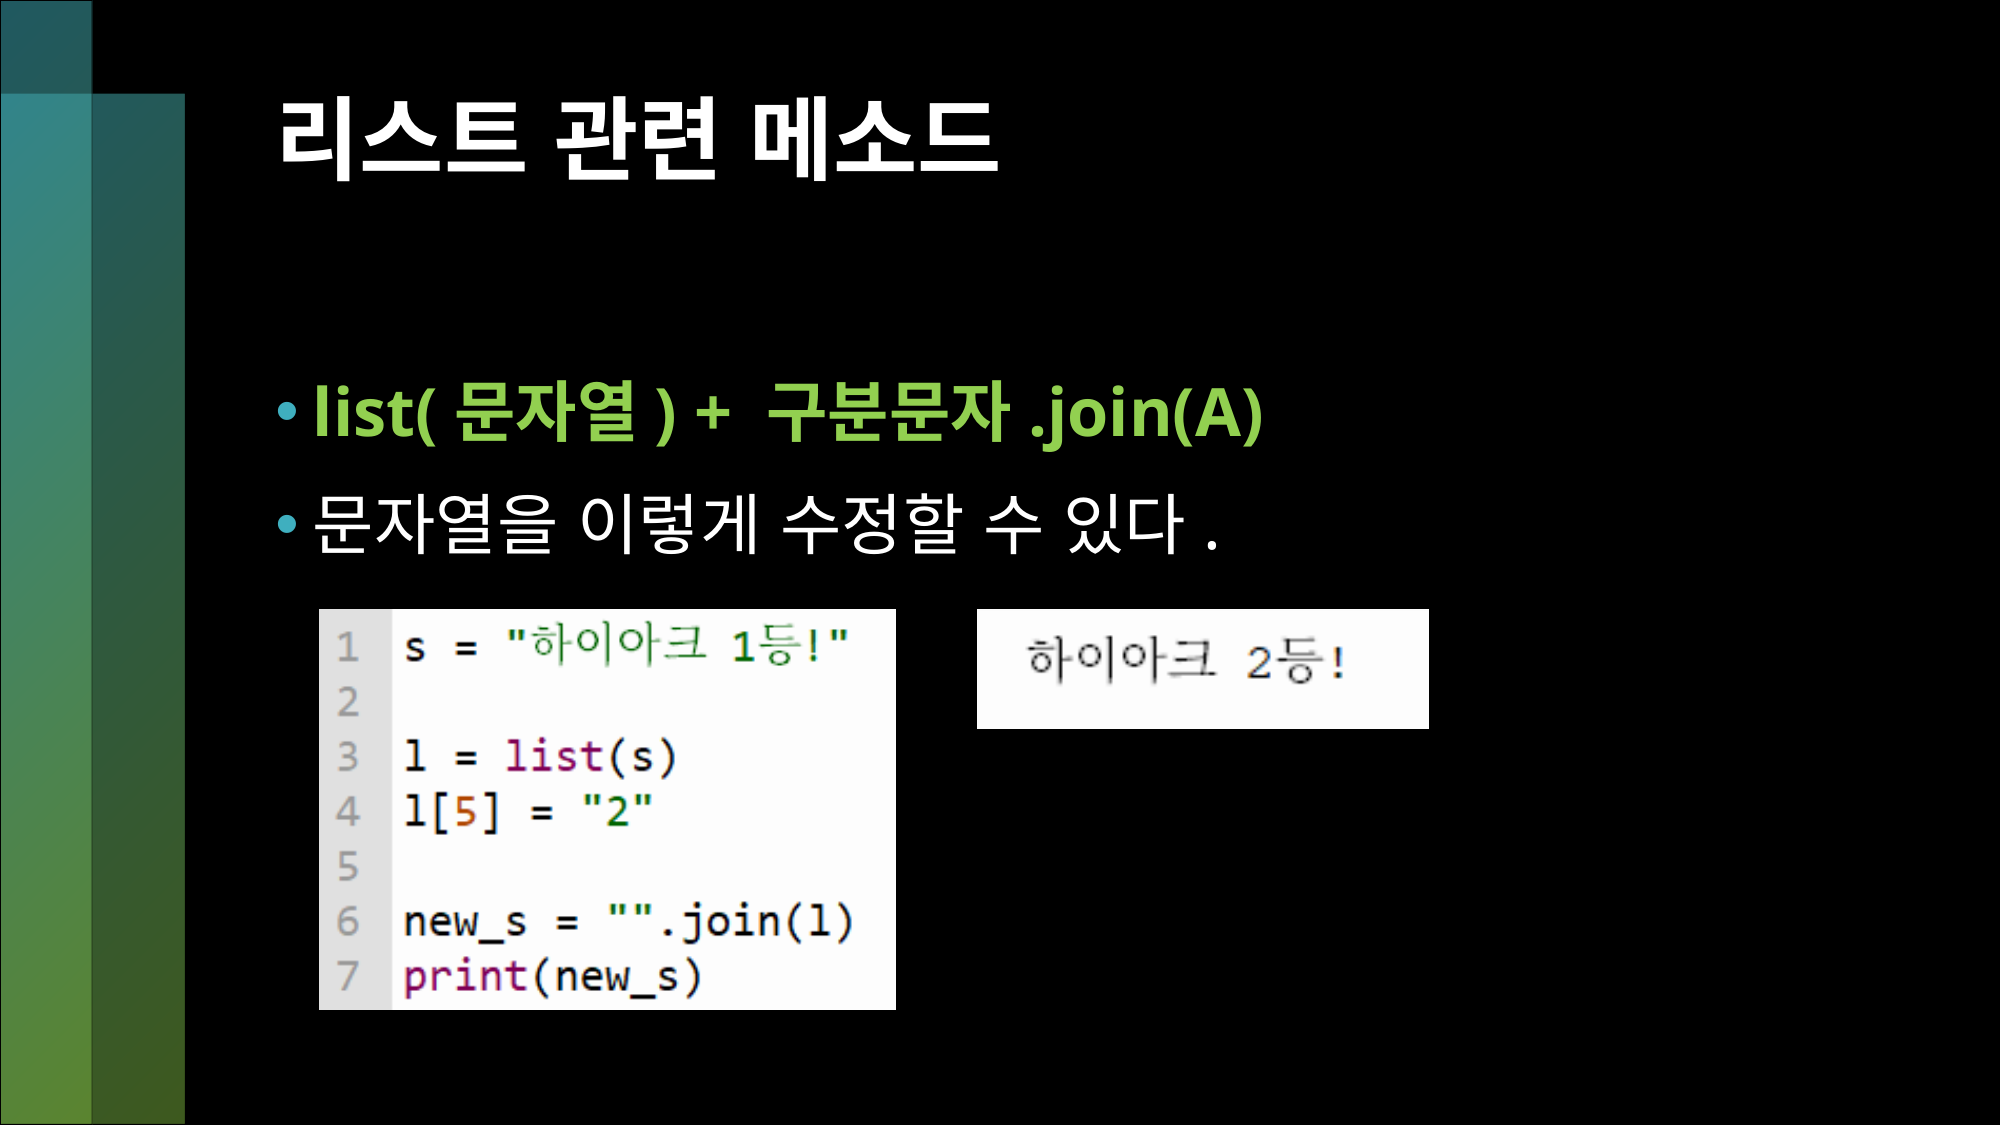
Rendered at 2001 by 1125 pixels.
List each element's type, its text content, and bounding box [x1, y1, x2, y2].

title 리스트 관련 메소드 [260, 74, 1817, 329]
picture [977, 609, 1429, 729]
list list(문자열) + 구분문자.join(A) 문자열을 이렇게 수정할 수 있다. [260, 354, 1924, 999]
picture [319, 609, 896, 1010]
